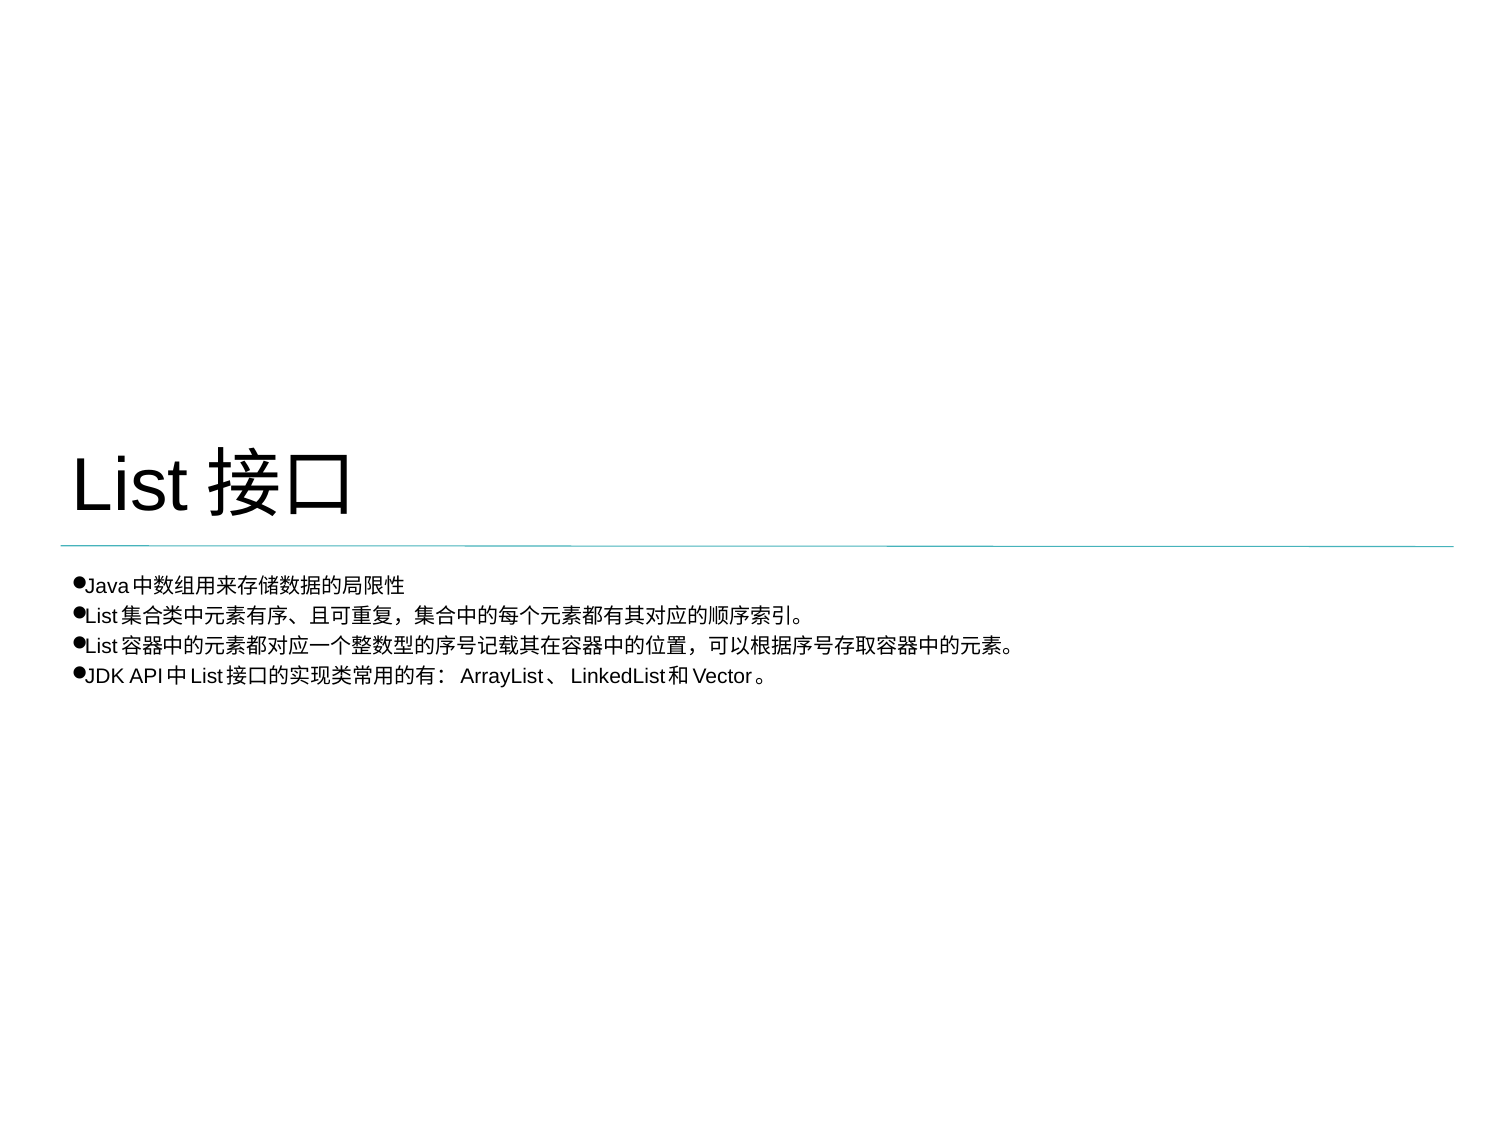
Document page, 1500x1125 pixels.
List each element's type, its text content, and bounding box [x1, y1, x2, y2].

text_box Java中数组用来存储数据的局限性 List集合类中元素有序、且可重复，集合中的每个元素都有其对应的顺序索引。 List容器中的元素都对应一个整数型的序号记载其在容器中的位置，可以根据序号存取容器中的元素。 JDK API中List接口的实现类常用的有：ArrayList、LinkedList和Vector。 [60, 562, 1454, 694]
text_box List接口 [60, 321, 1454, 532]
